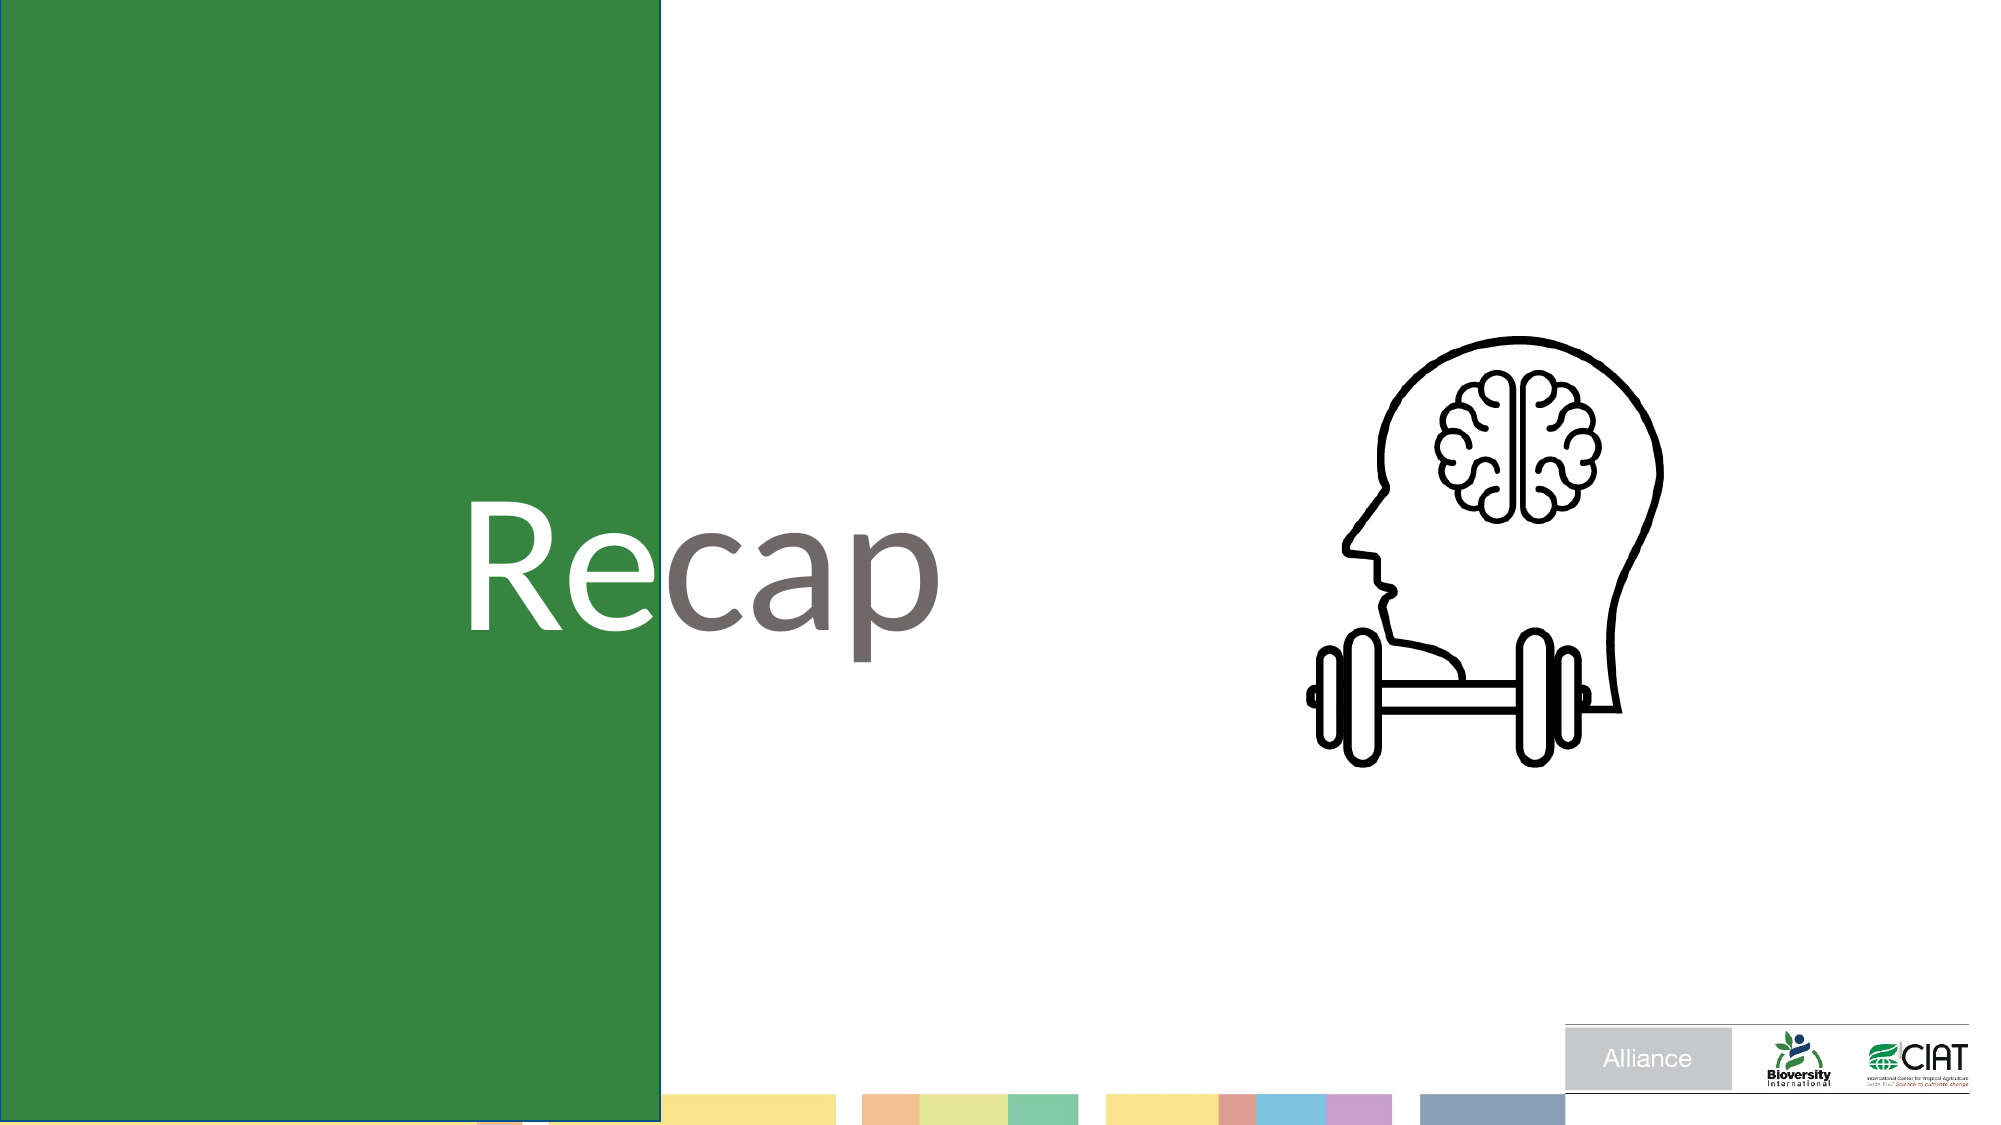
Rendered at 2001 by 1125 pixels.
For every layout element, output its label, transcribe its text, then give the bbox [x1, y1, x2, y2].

text_box [0, 0, 661, 1122]
picture [0, 0, 2000, 1125]
text_box Recap [442, 423, 961, 678]
